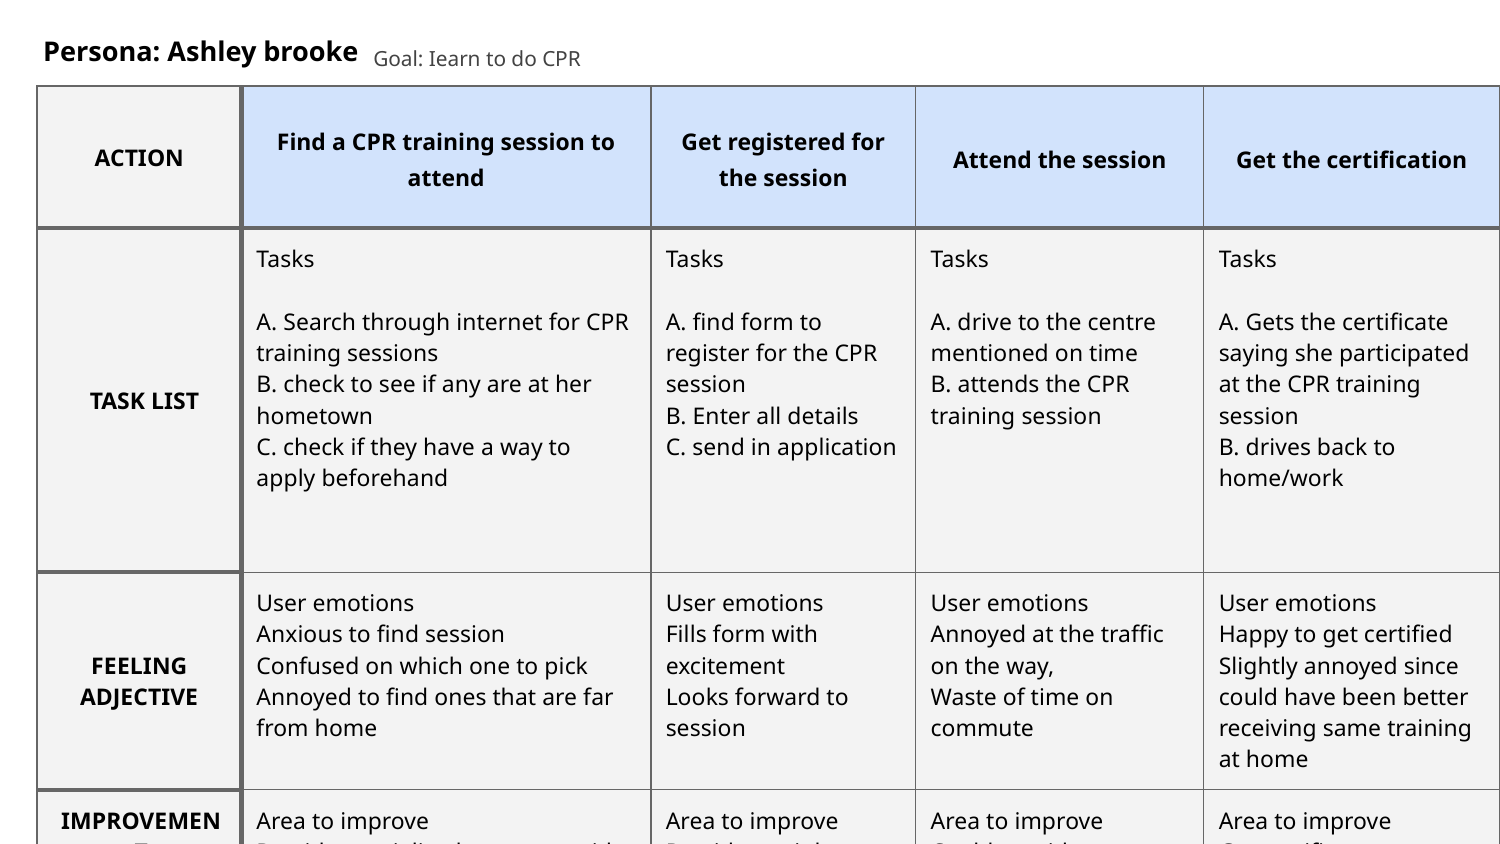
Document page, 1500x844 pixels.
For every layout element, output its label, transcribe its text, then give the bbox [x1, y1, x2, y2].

table_cell Area to improve Provide straight forward training [652, 790, 915, 844]
table_cell TASK LIST [38, 230, 239, 570]
table_cell Tasks A. Gets the certificate saying she participated at the CPR training session B. drives back to home/work [1204, 230, 1499, 572]
table_cell Area to improve Could provide a training demo as well [916, 790, 1203, 844]
table_cell IMPROVEMENT OPPORTUNITIES [38, 792, 239, 844]
text_box Persona: Ashley brooke [28, 19, 522, 86]
table_header Get the certification [1204, 87, 1499, 226]
table_cell FEELING ADJECTIVE [38, 574, 239, 788]
table_cell Tasks A. find form to register for the CPR session B. Enter all details C. send in application [652, 230, 915, 572]
table_cell Area to improve Get certificate sent to home after completion [1204, 790, 1499, 844]
text_box Goal: Iearn to do CPR [358, 30, 1500, 75]
table_header Attend the session [916, 87, 1203, 226]
table_cell Tasks A. Search through internet for CPR training sessions B. check to see if any are at her hometown C. check if they have a way to apply beforehand [244, 230, 650, 572]
table_cell User emotions Happy to get certified Slightly annoyed since could have been better receiving same training at home [1204, 573, 1499, 789]
table_header Find a CPR training session to attend [244, 87, 650, 226]
table_cell Tasks A. drive to the centre mentioned on time B. attends the CPR training session [916, 230, 1203, 572]
table_header ACTION [38, 87, 239, 226]
table_cell Area to improve Provide specialized app to provide CPR training at home [244, 790, 650, 844]
table_cell User emotions Fills form with excitement Looks forward to session [652, 573, 915, 789]
table_cell User emotions Annoyed at the traffic on the way, Waste of time on commute [916, 573, 1203, 789]
table_header Get registered for the session [652, 87, 915, 226]
table_cell User emotions Anxious to find session Confused on which one to pick Annoyed to find ones that are far from home [244, 573, 650, 789]
